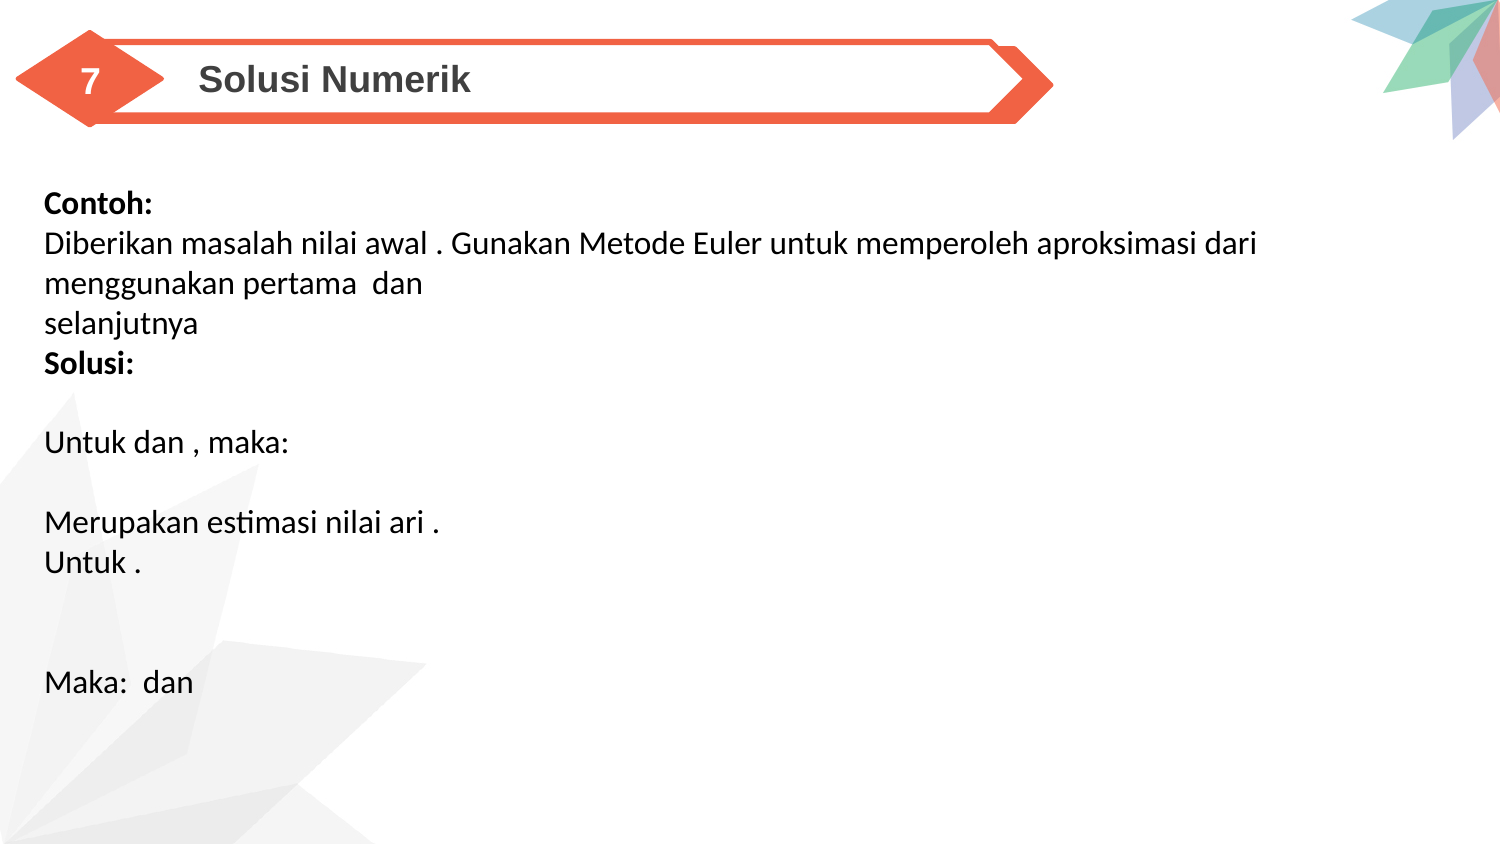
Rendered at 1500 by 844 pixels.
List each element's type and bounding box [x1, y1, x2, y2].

text_box [17, 31, 1052, 126]
picture [0, 0, 1500, 844]
